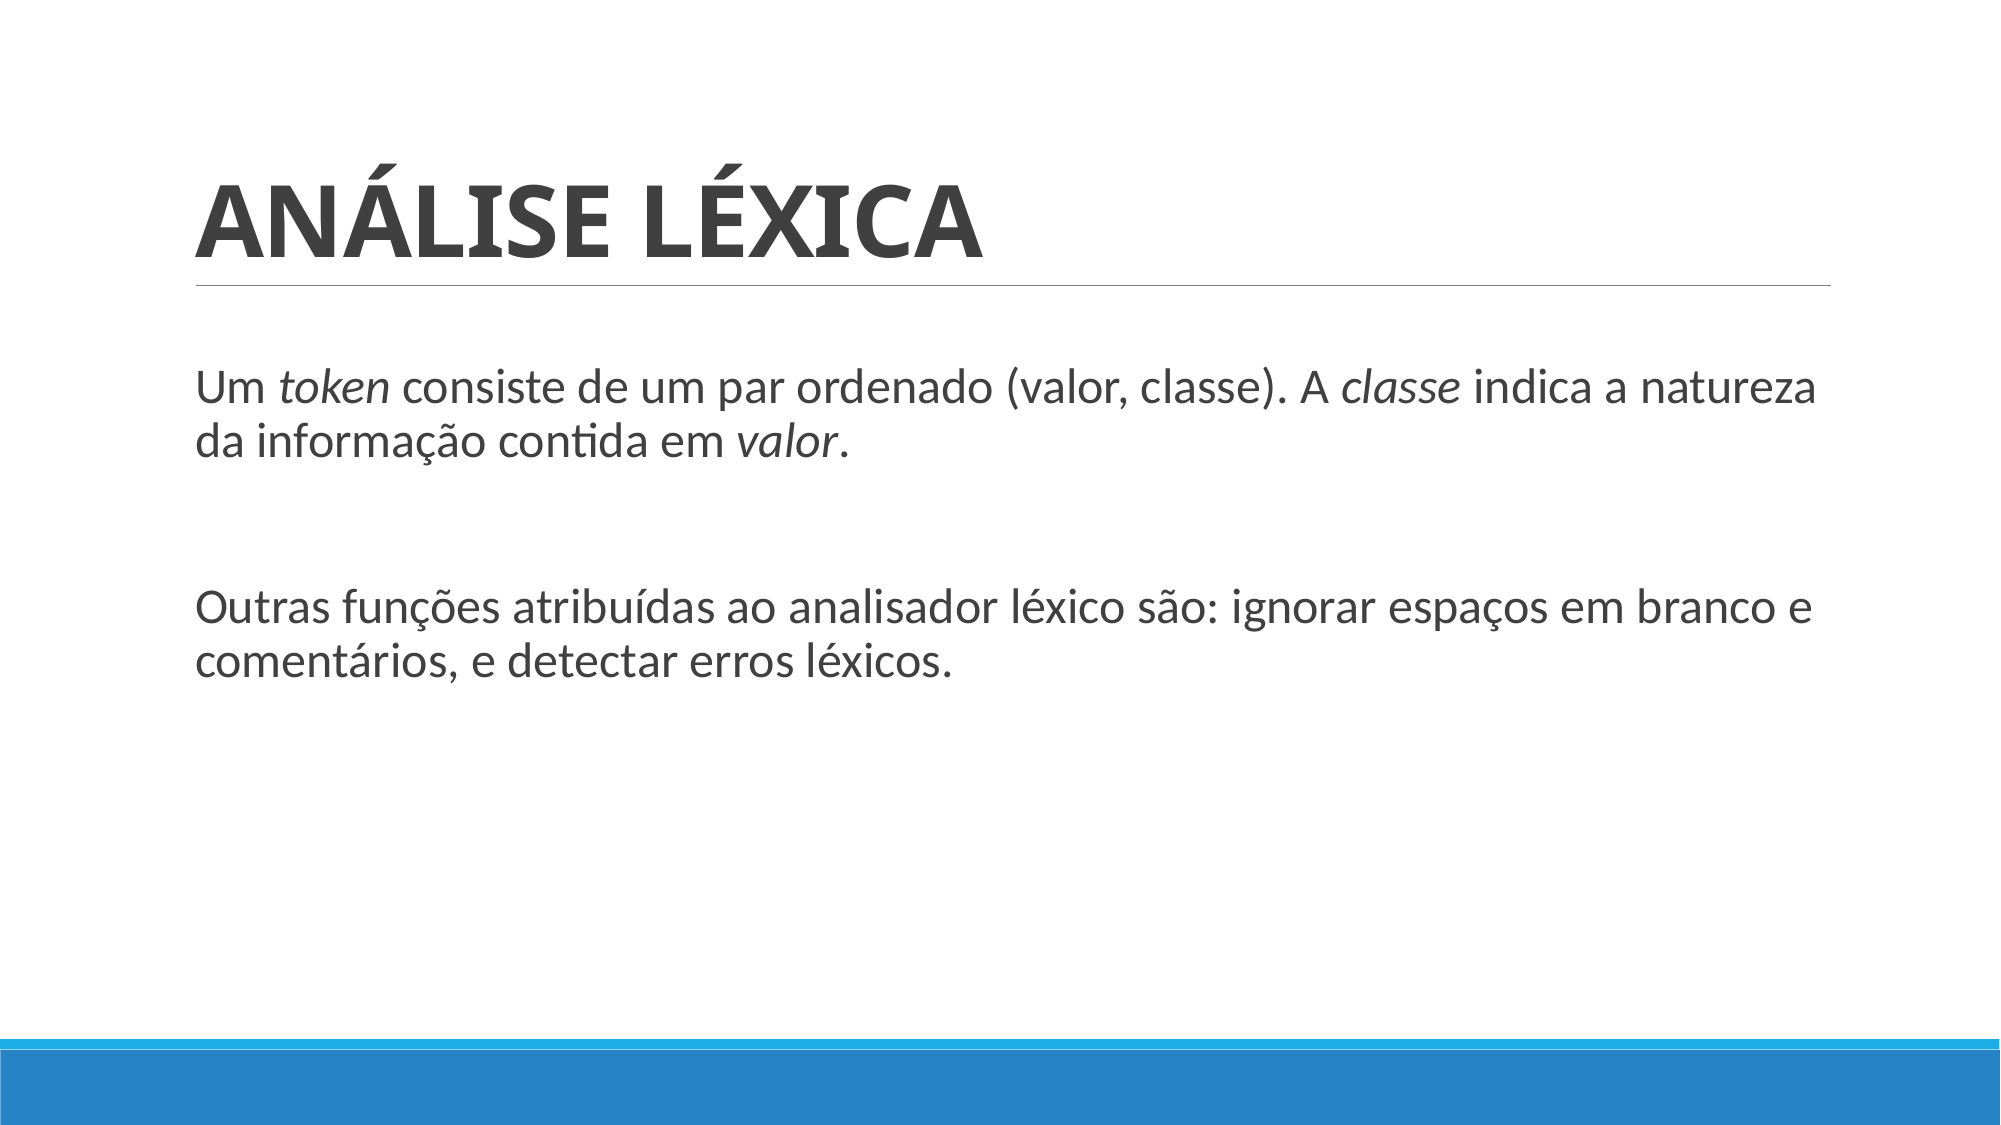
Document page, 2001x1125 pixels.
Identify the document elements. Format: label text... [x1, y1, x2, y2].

title ANÁLISE LÉXICA [180, 47, 1830, 285]
list Um token consiste de um par ordenado (valor, classe). A classe indica a natureza da informação contida em valor. Outras funções atribuídas ao analisador léxico são: ignorar espaços em branco e comentários, e detectar erros léxicos. [180, 352, 1830, 963]
